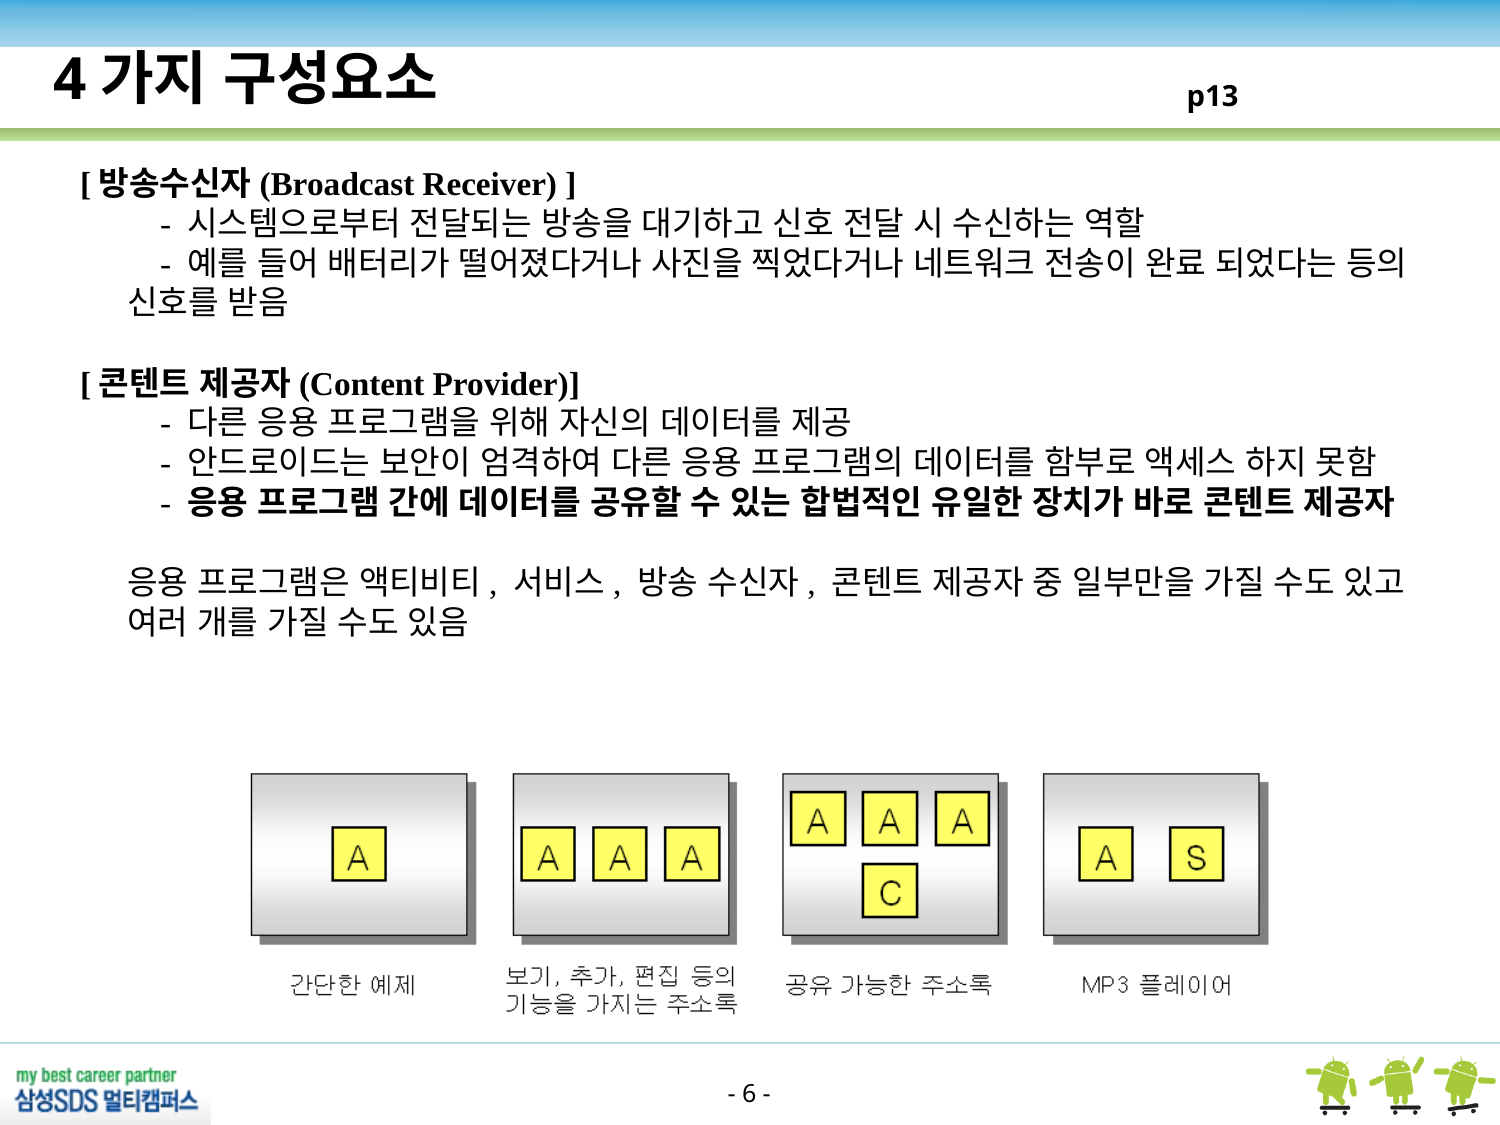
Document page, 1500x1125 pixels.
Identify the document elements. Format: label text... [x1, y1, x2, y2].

text_box 4가지 구성요소 [53, 42, 971, 111]
text_box p13 [1171, 70, 1500, 120]
picture [0, 0, 1500, 47]
slide_number - 6 - [574, 1070, 925, 1125]
text_box [방송수신자(Broadcast Receiver) ] - 시스템으로부터 전달되는 방송을 대기하고 신호 전달 시 수신하는 역할 - 예를 들어 배터리가 떨어졌다거나 사진을 찍었다거나 네트워크 전송이 완료 되었다는 등의 신호를 받음 [콘텐트 제공자(Content Provider)] - 다른 응용 프로그램을 위해 자신의 데이터를 제공 - 안드로이드는 보안이 엄격하여 다른 응용 프로그램의 데이터를 함부로 액세스 하지 못함 - 응용 프로그램 간에 데이터를 공유할 수 있는 합법적인 유일한 장치가 바로 콘텐트 제공자 응용 프로그램은 액티비티, 서비스, 방송 수신자, 콘텐트 제공자 중 일부만을 가질 수도 있고 여러 개를 가질 수도 있음 [37, 154, 1463, 805]
picture [0, 1060, 211, 1125]
picture [222, 738, 1291, 1037]
picture [1300, 1048, 1500, 1125]
